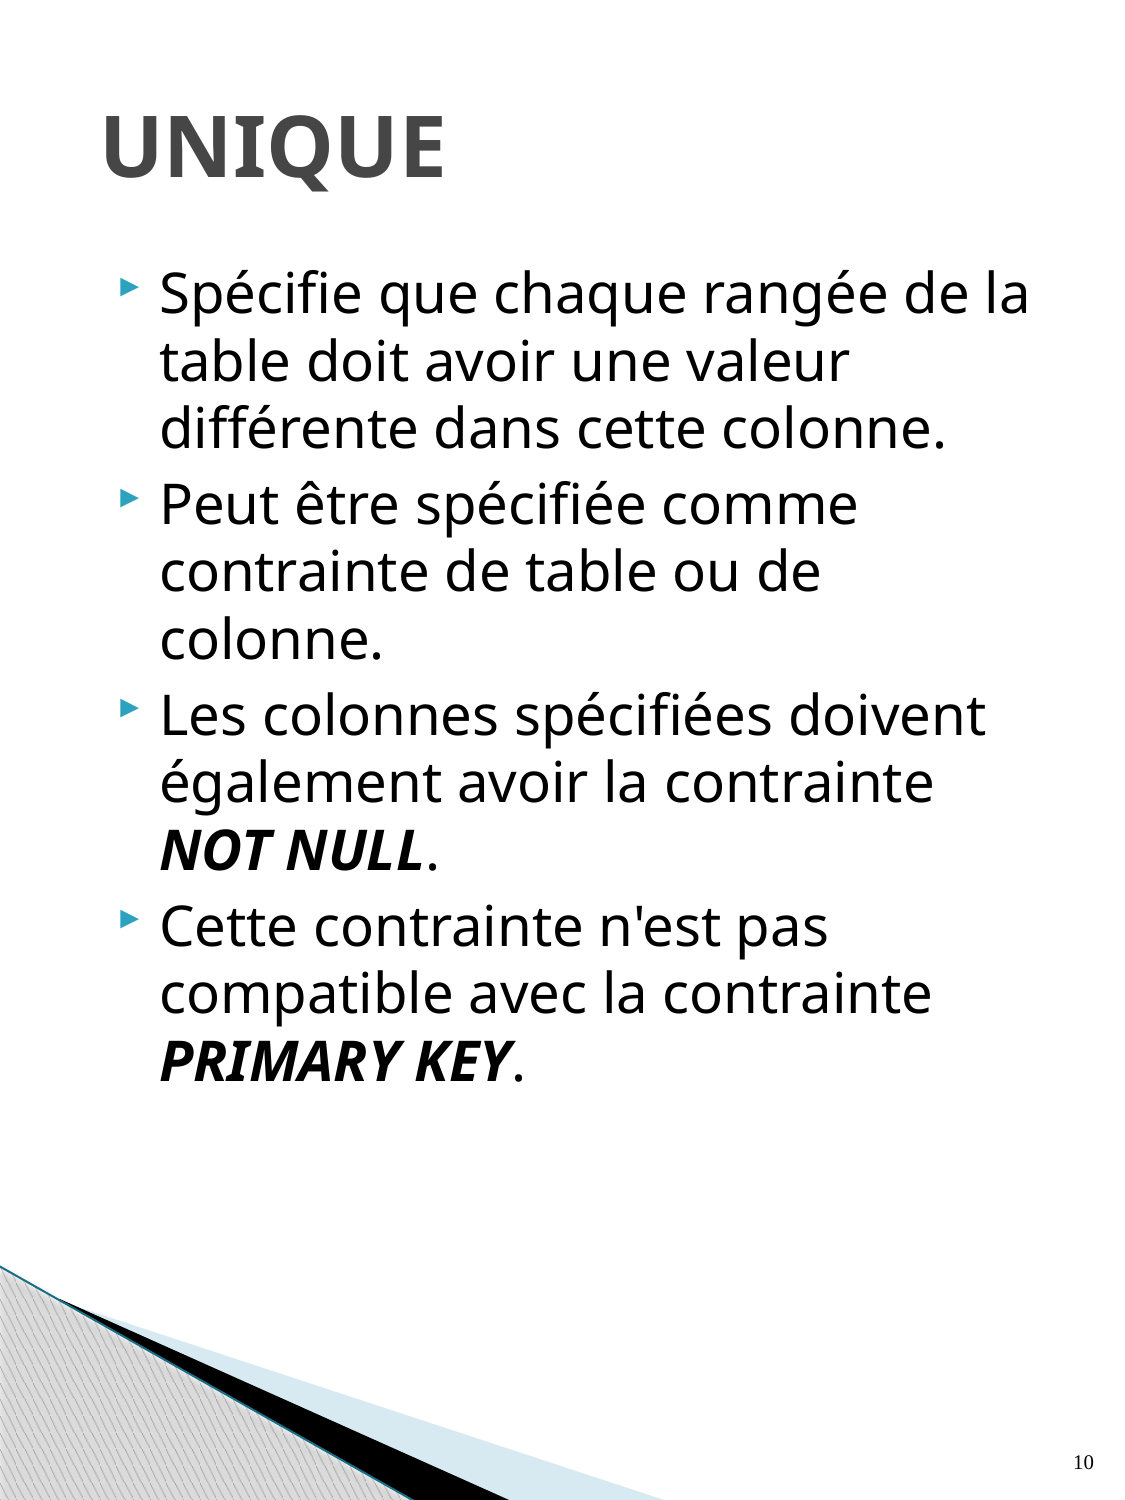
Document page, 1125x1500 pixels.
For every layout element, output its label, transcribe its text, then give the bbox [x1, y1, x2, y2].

title UNIQUE [84, 62, 1041, 225]
slide_number 10 [1046, 1401, 1109, 1482]
list Spécifie que chaque rangée de la table doit avoir une valeur différente dans cette colonne. Peut être spécifiée comme contrainte de table ou de colonne. Les colonnes spécifiées doivent également avoir la contrainte NOT NULL. Cette contrainte n'est pas compatible avec la contrainte PRIMARY KEY. [84, 249, 1075, 1334]
